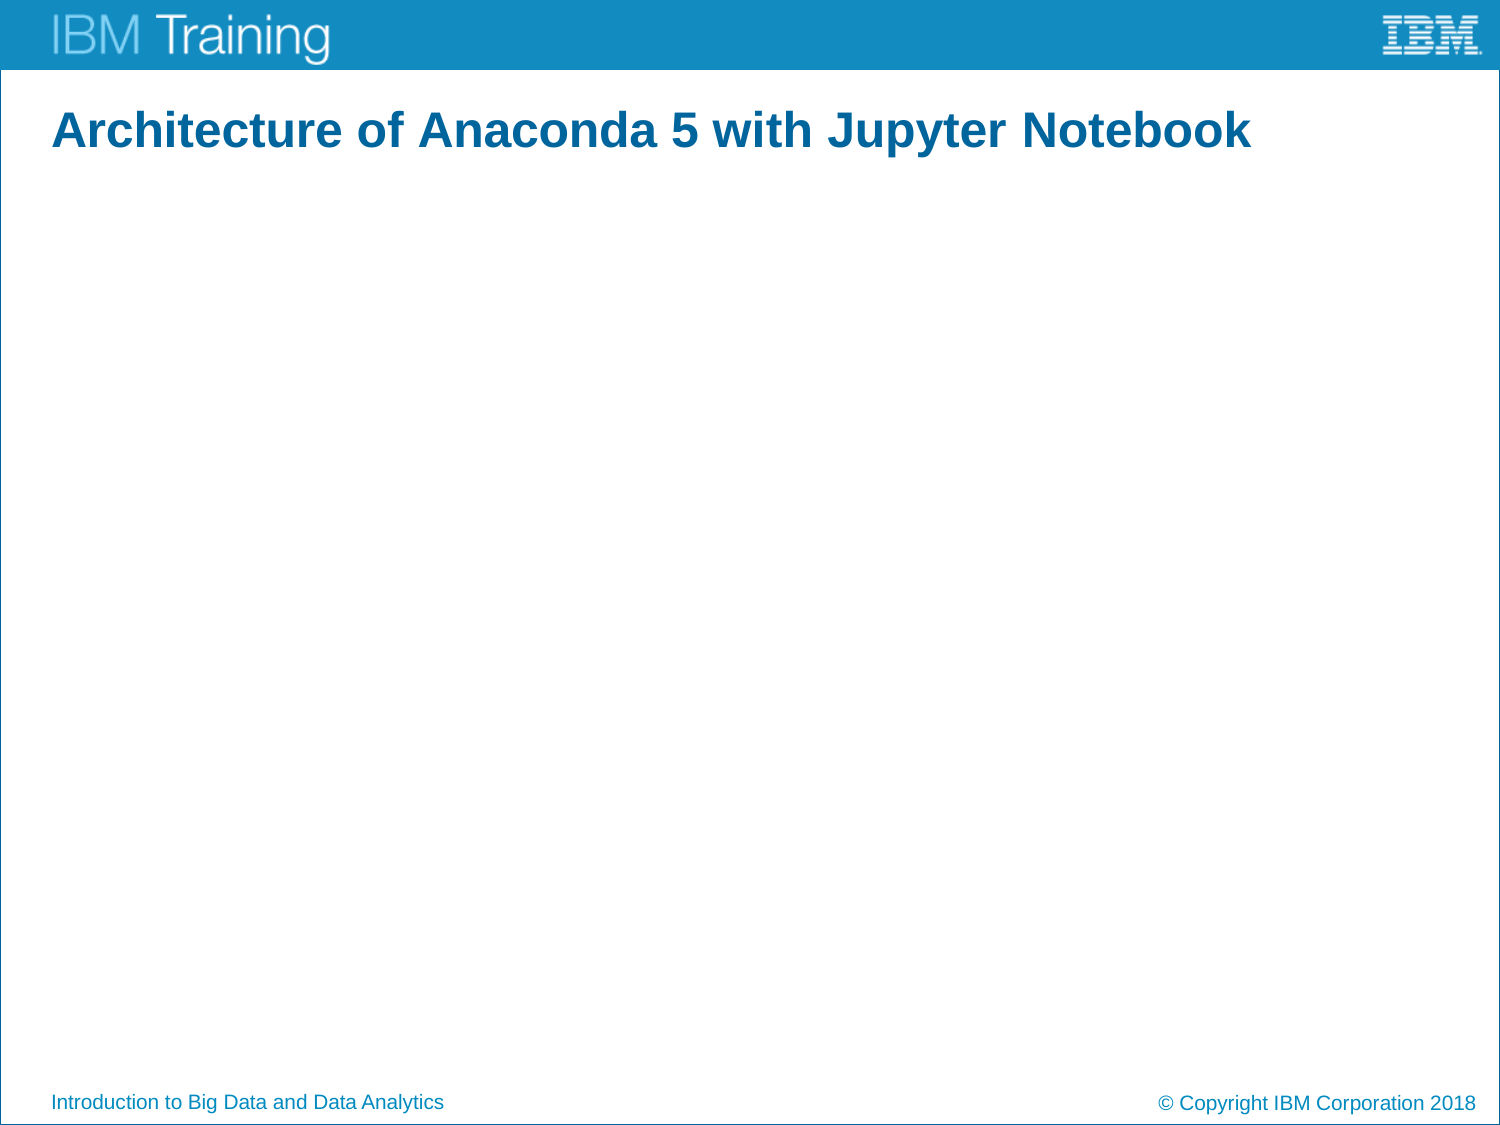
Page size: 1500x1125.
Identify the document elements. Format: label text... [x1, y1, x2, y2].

picture [1167, 1096, 1173, 1109]
picture [0, 0, 1500, 70]
title Architecture of Anaconda 5 with Jupyter Notebook [36, 75, 1485, 180]
picture [1158, 1095, 1166, 1109]
